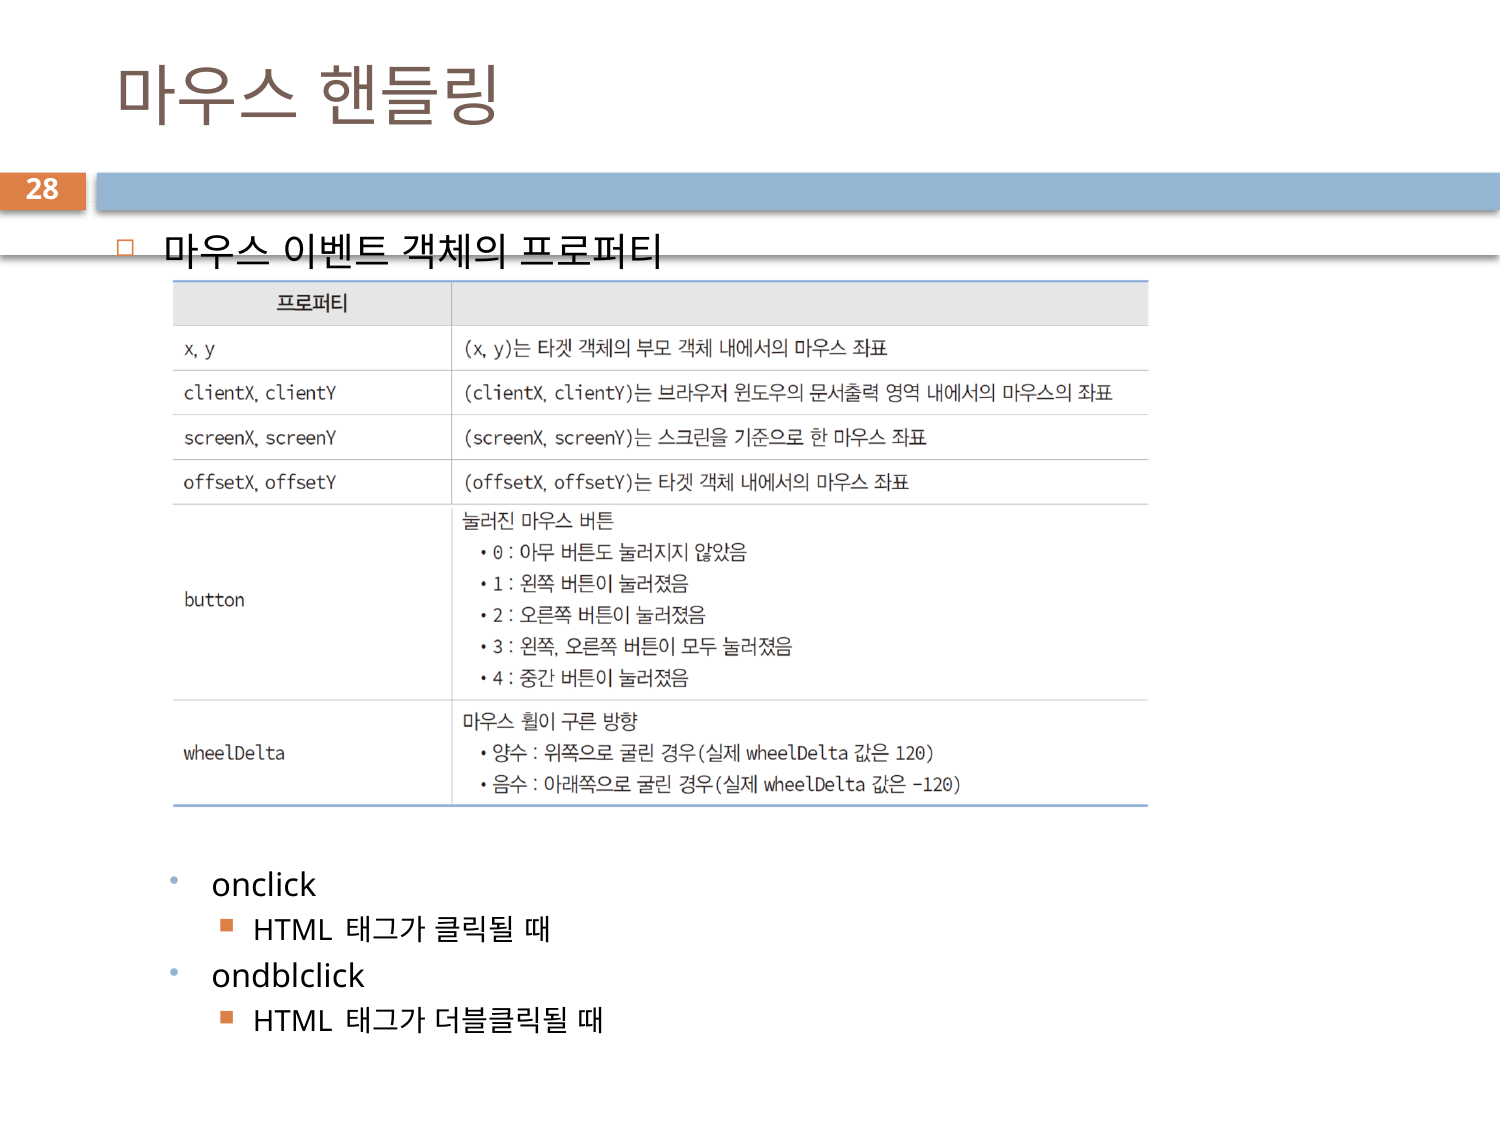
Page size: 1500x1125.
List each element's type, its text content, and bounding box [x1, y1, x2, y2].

title 마우스 핸들링 [100, 37, 1438, 149]
slide_number 28 [0, 170, 87, 211]
list 마우스 이벤트 객체의 프로퍼티 onclick HTML 태그가 클릭될 때 ondblclick HTML 태그가 더블클릭될 때 [100, 219, 1438, 1047]
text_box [170, 278, 1152, 811]
